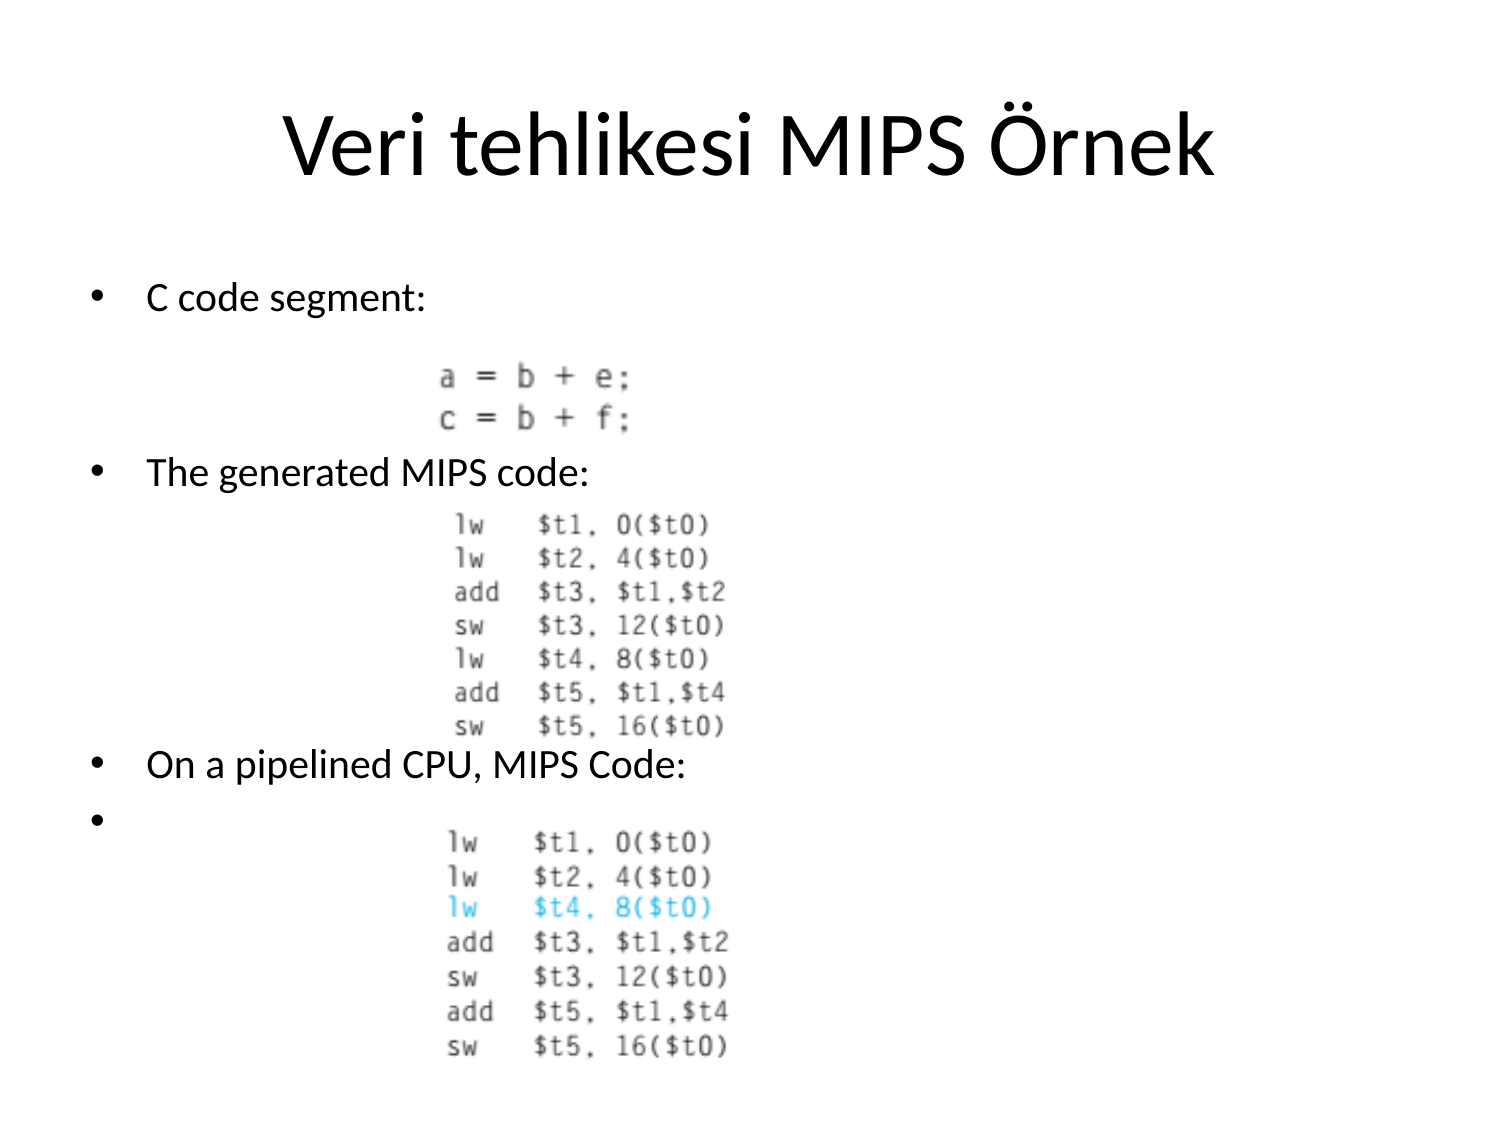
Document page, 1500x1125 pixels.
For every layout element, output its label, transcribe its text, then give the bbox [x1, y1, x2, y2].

picture [418, 349, 656, 443]
title Veri tehlikesi MIPS Örnek [75, 45, 1425, 233]
picture [442, 822, 751, 1070]
list C code segment: The generated MIPS code: On a pipelined CPU, MIPS Code: [75, 262, 1425, 1005]
picture [430, 503, 751, 746]
